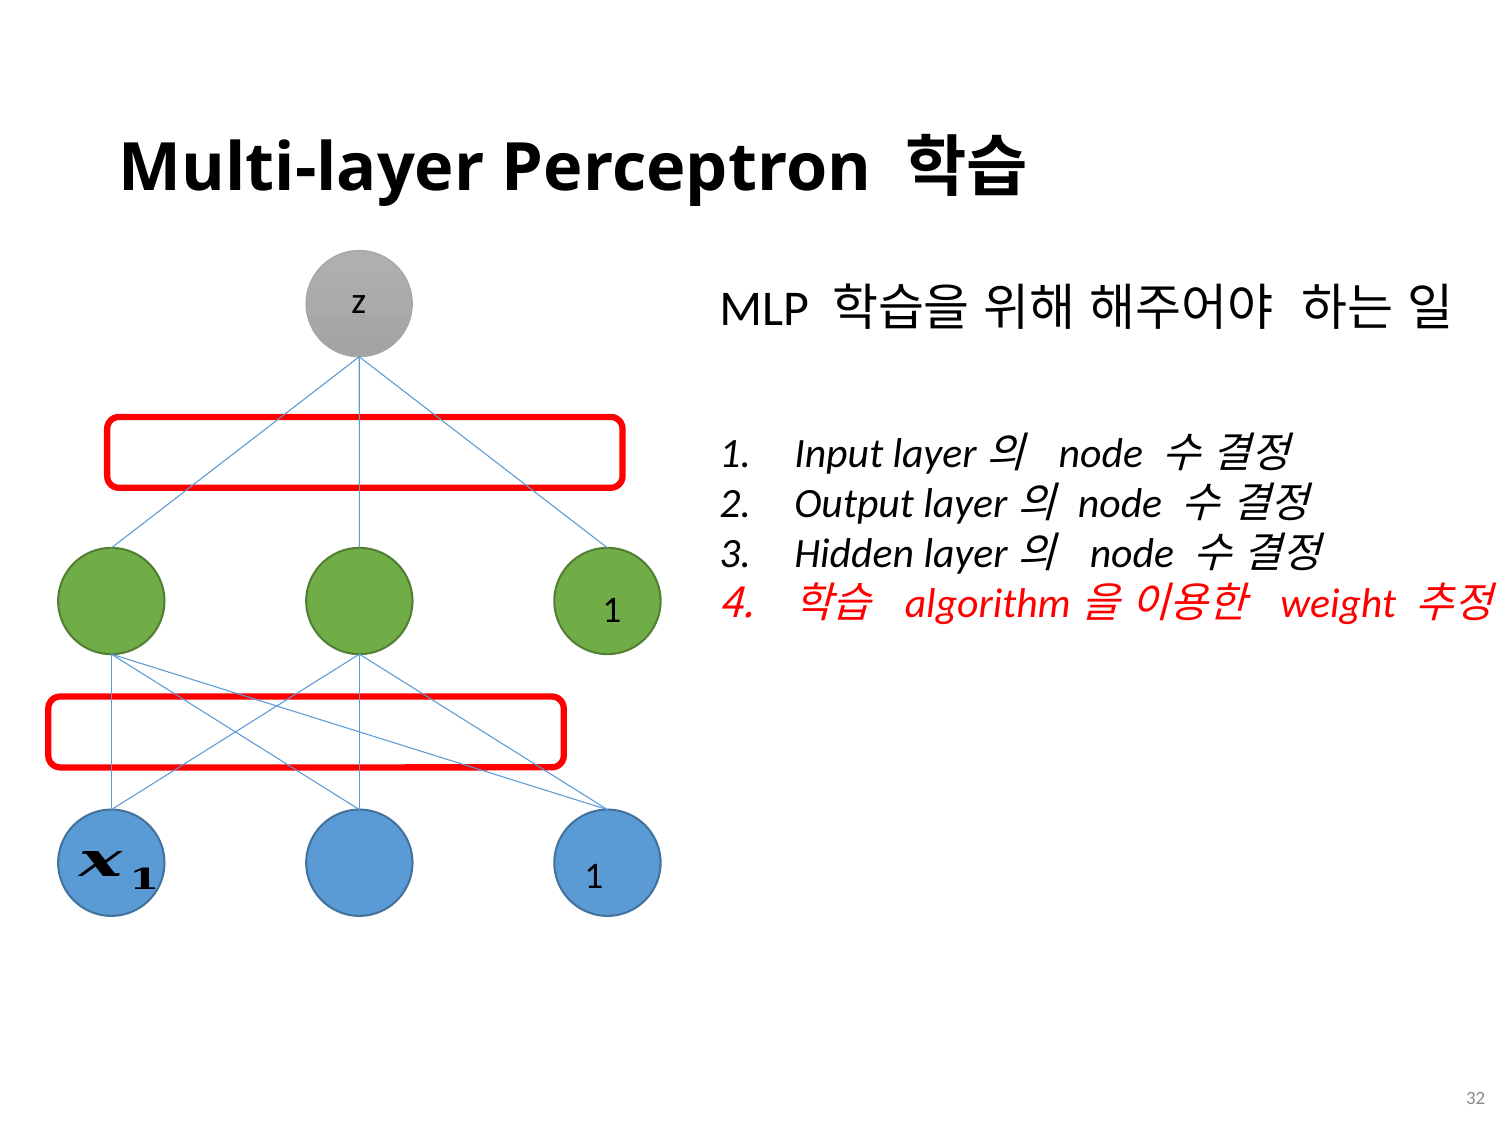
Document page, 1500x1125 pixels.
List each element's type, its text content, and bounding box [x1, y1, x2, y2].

text_box MLP 학습을 위해 해주어야 하는 일 Input layer의 node 수 결정 Output layer의 node 수 결정 Hidden layer의 node 수 결정 학습 algorithm을 이용한 weight 추정 [704, 268, 1500, 634]
text_box [305, 810, 414, 917]
text_box [553, 808, 662, 917]
text_box z [336, 268, 382, 329]
slide_number 31 [1419, 1066, 1500, 1125]
text_box 1 [569, 843, 634, 904]
text_box [305, 249, 413, 356]
text_box [57, 808, 166, 917]
text_box [57, 546, 166, 656]
text_box [305, 548, 414, 654]
text_box [608, 416, 623, 488]
text_box 1 [587, 578, 637, 638]
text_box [359, 654, 608, 810]
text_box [111, 356, 359, 548]
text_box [111, 654, 359, 810]
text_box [359, 356, 608, 548]
text_box [107, 420, 111, 485]
text_box [553, 546, 662, 656]
text_box [48, 696, 111, 768]
title Multi-layer Perceptron 학습 [103, 60, 1398, 278]
